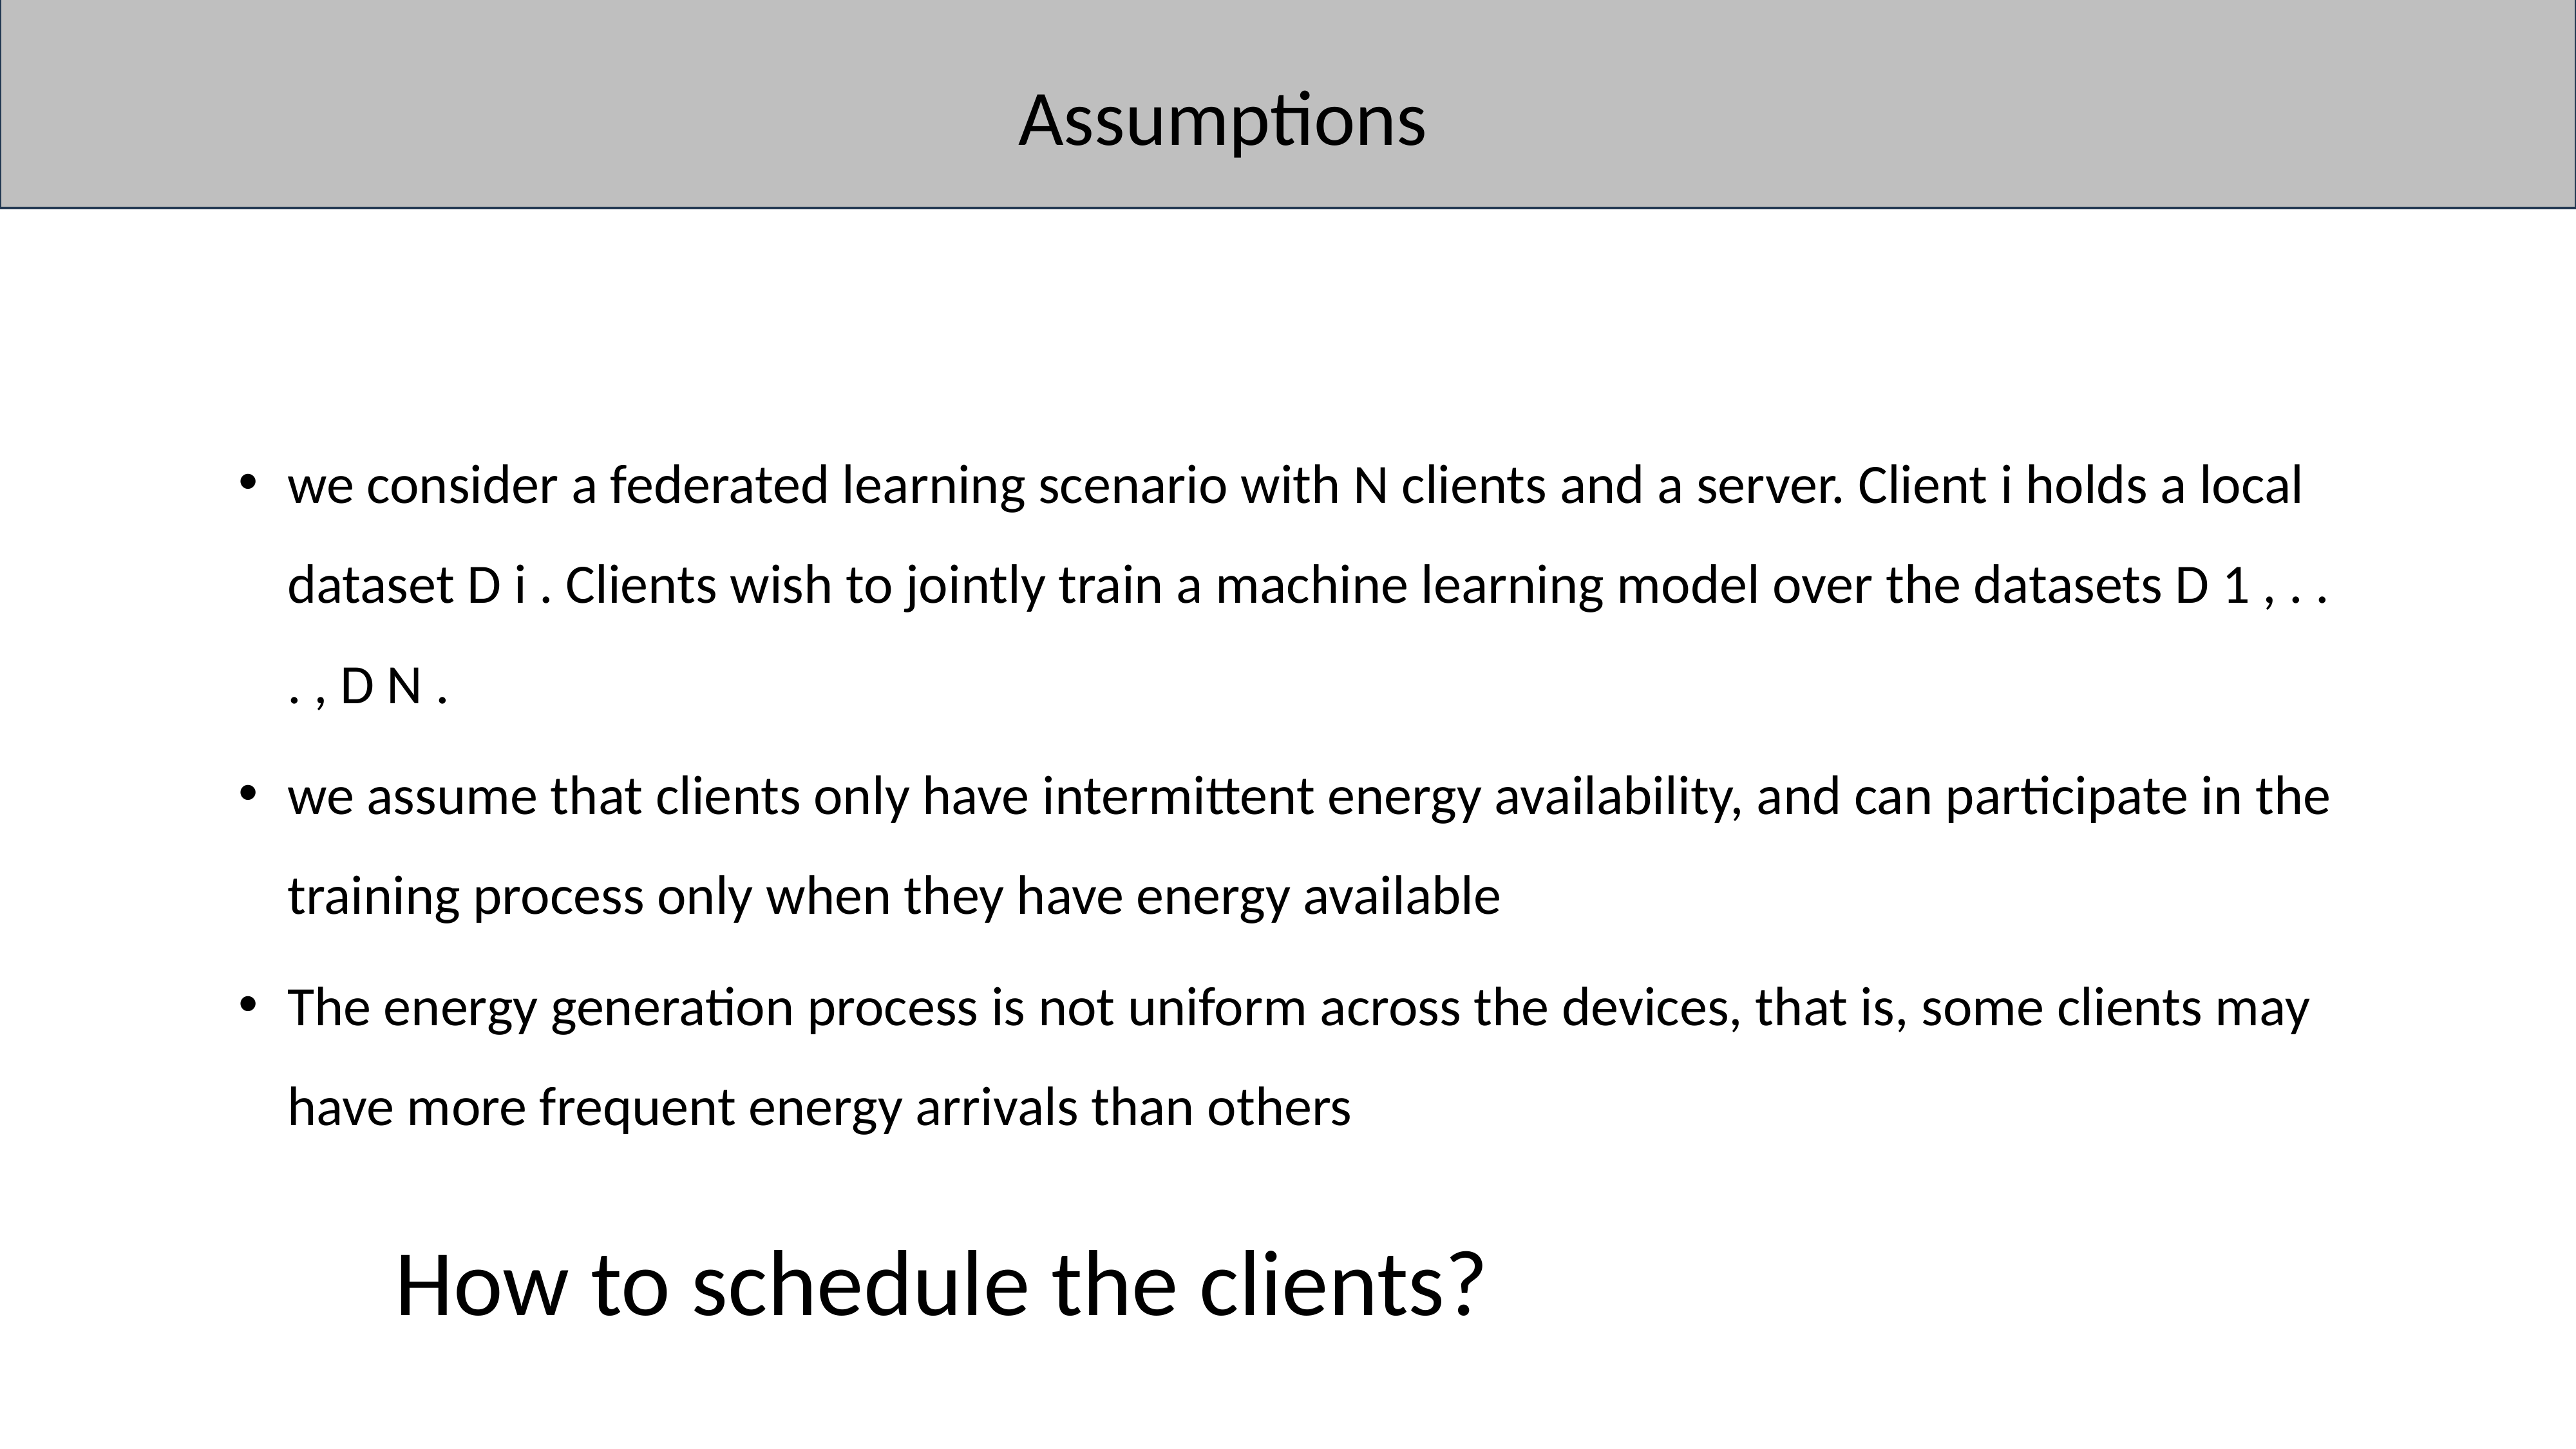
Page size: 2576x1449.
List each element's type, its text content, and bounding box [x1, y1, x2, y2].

text_box [0, 0, 2576, 209]
title Assumptions [643, 33, 1803, 194]
list we consider a federated learning scenario with N clients and a server. Client i holds a local dataset D i . Clients wish to jointly train a machine learning model over the datasets D 1 , . . . , D N . we assume that clients only have intermittent energy availability, and can participate in the training process only when they have energy available The energy generation process is not uniform across the devices, that is, some clients may have more frequent energy arrivals than others How to schedule the clients? [238, 414, 2338, 1336]
